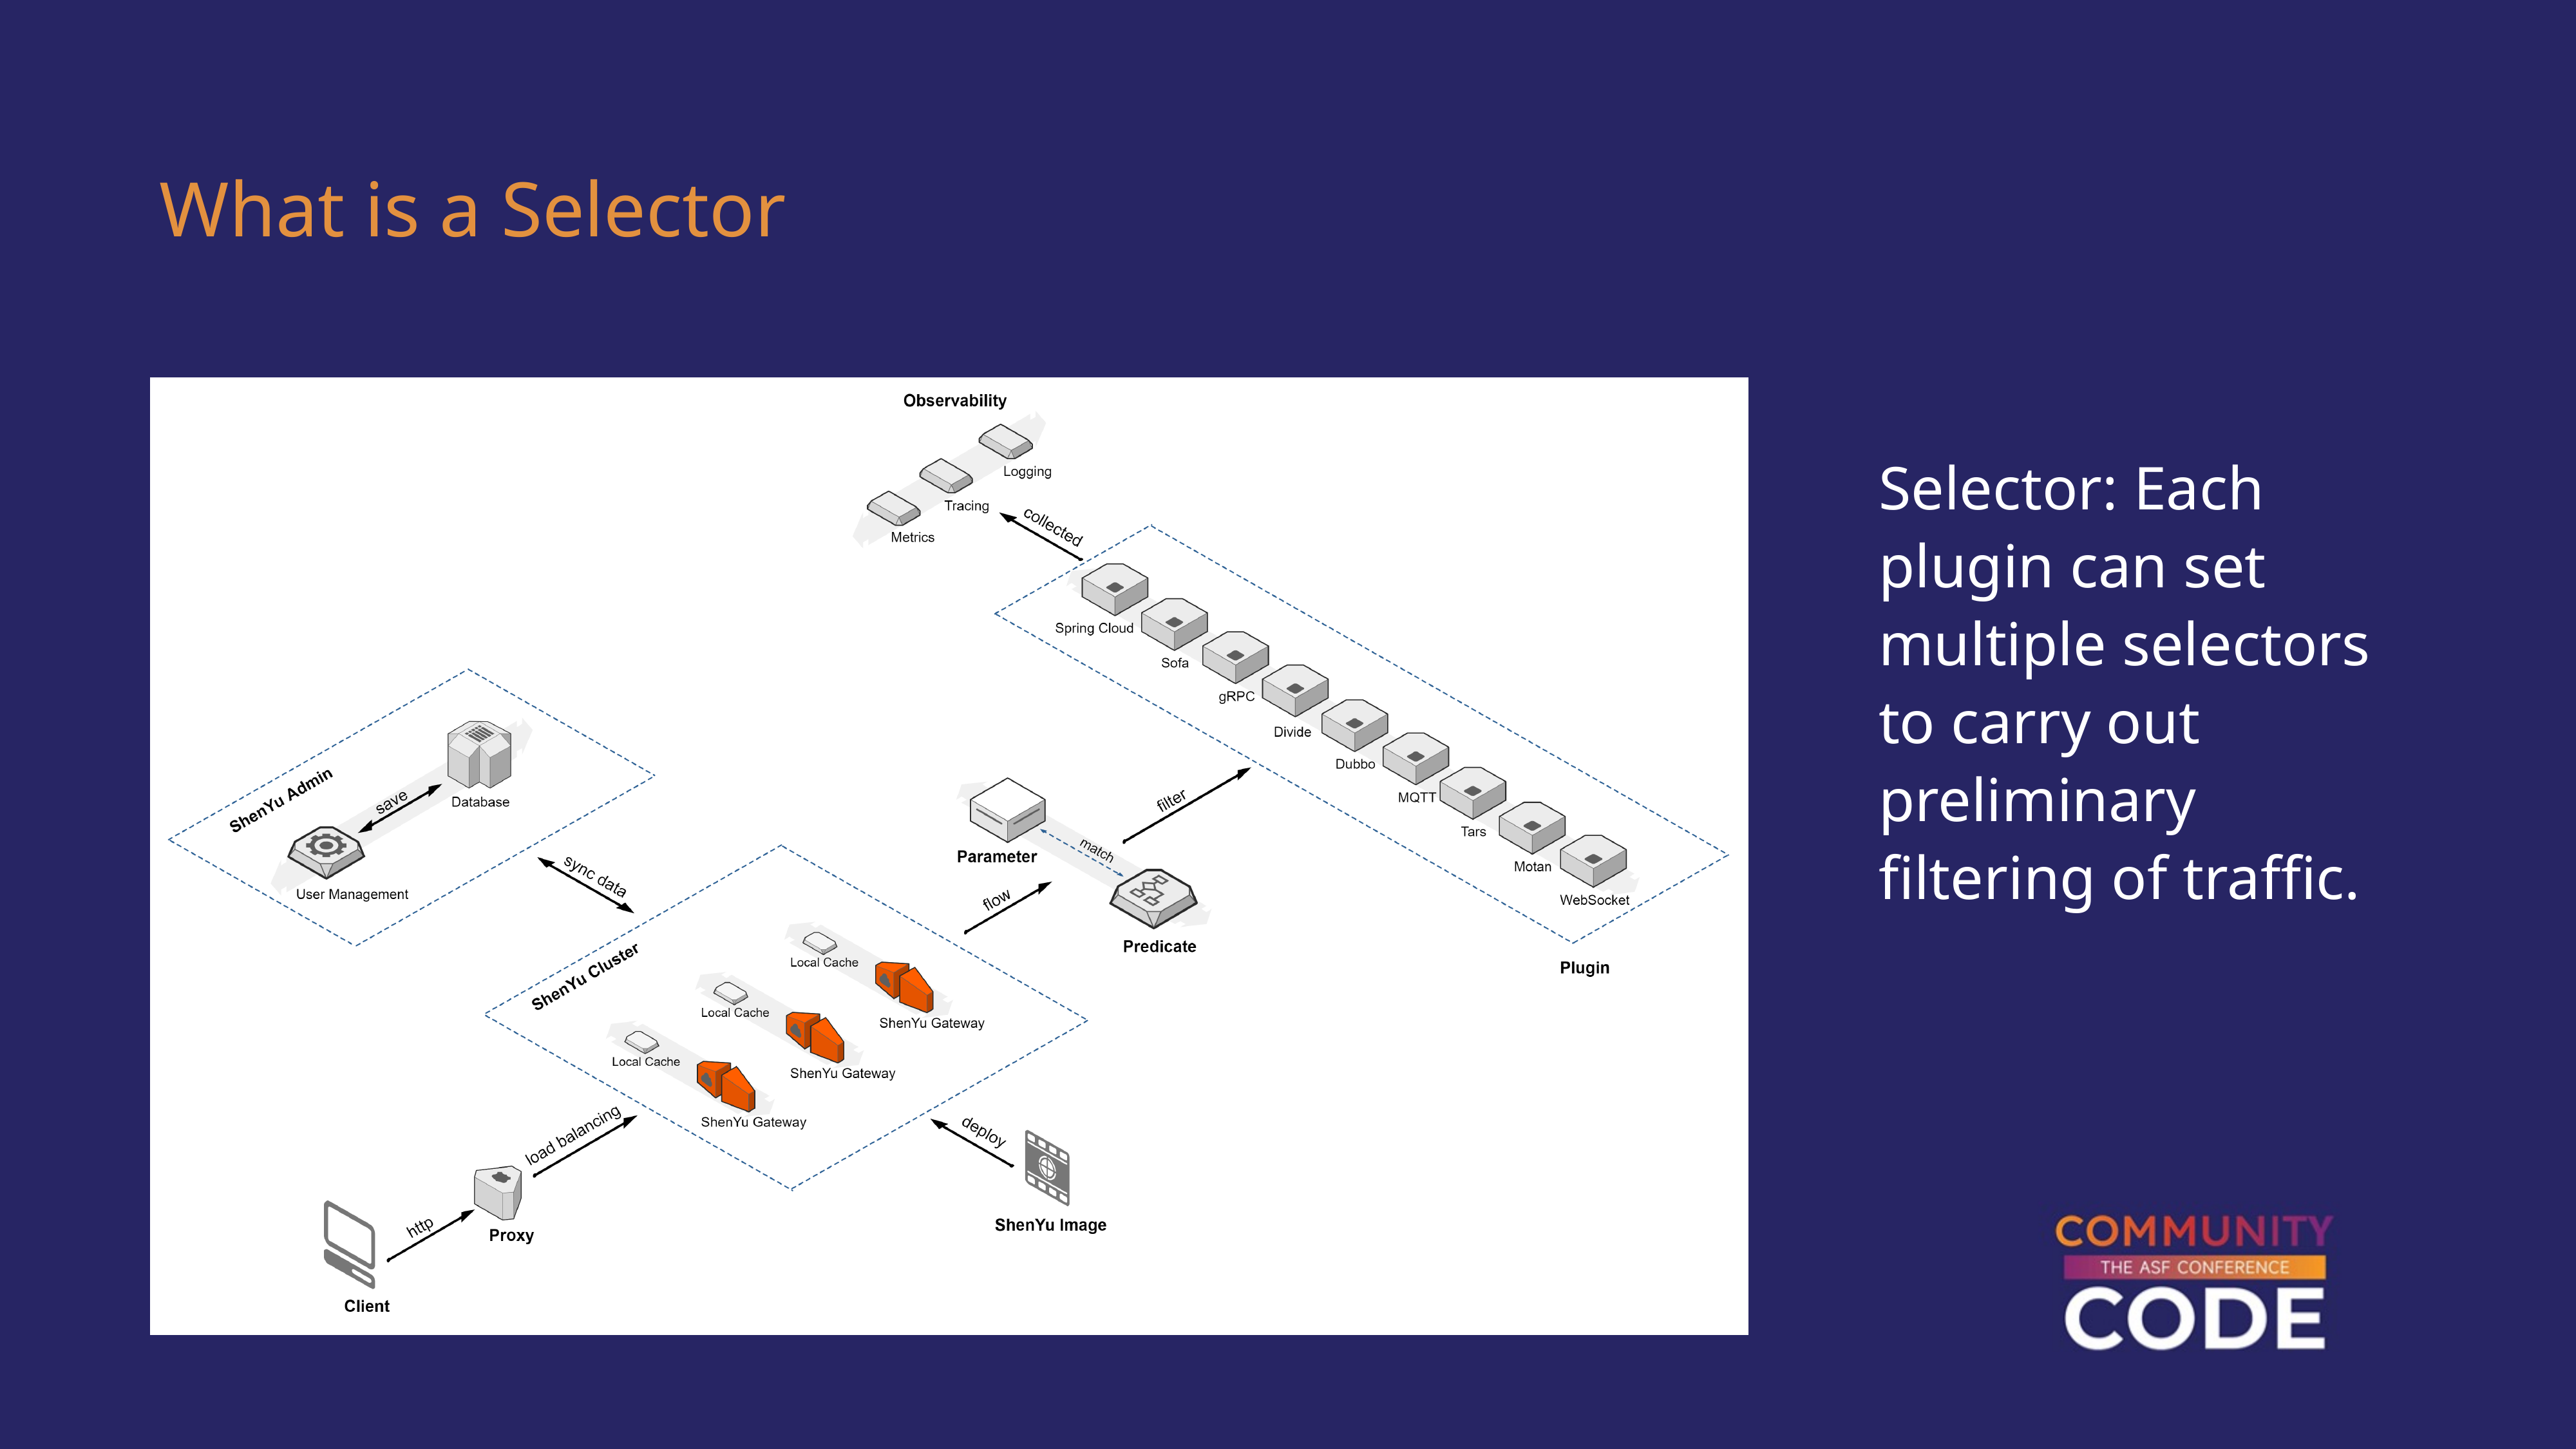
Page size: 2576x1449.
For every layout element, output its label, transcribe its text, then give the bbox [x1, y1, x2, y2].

picture [0, 0, 2576, 1449]
list What is a Selector [150, 147, 1127, 278]
list Selector: Each plugin can set multiple selectors to carry out preliminary filtering of traffic. [1869, 439, 2392, 1010]
